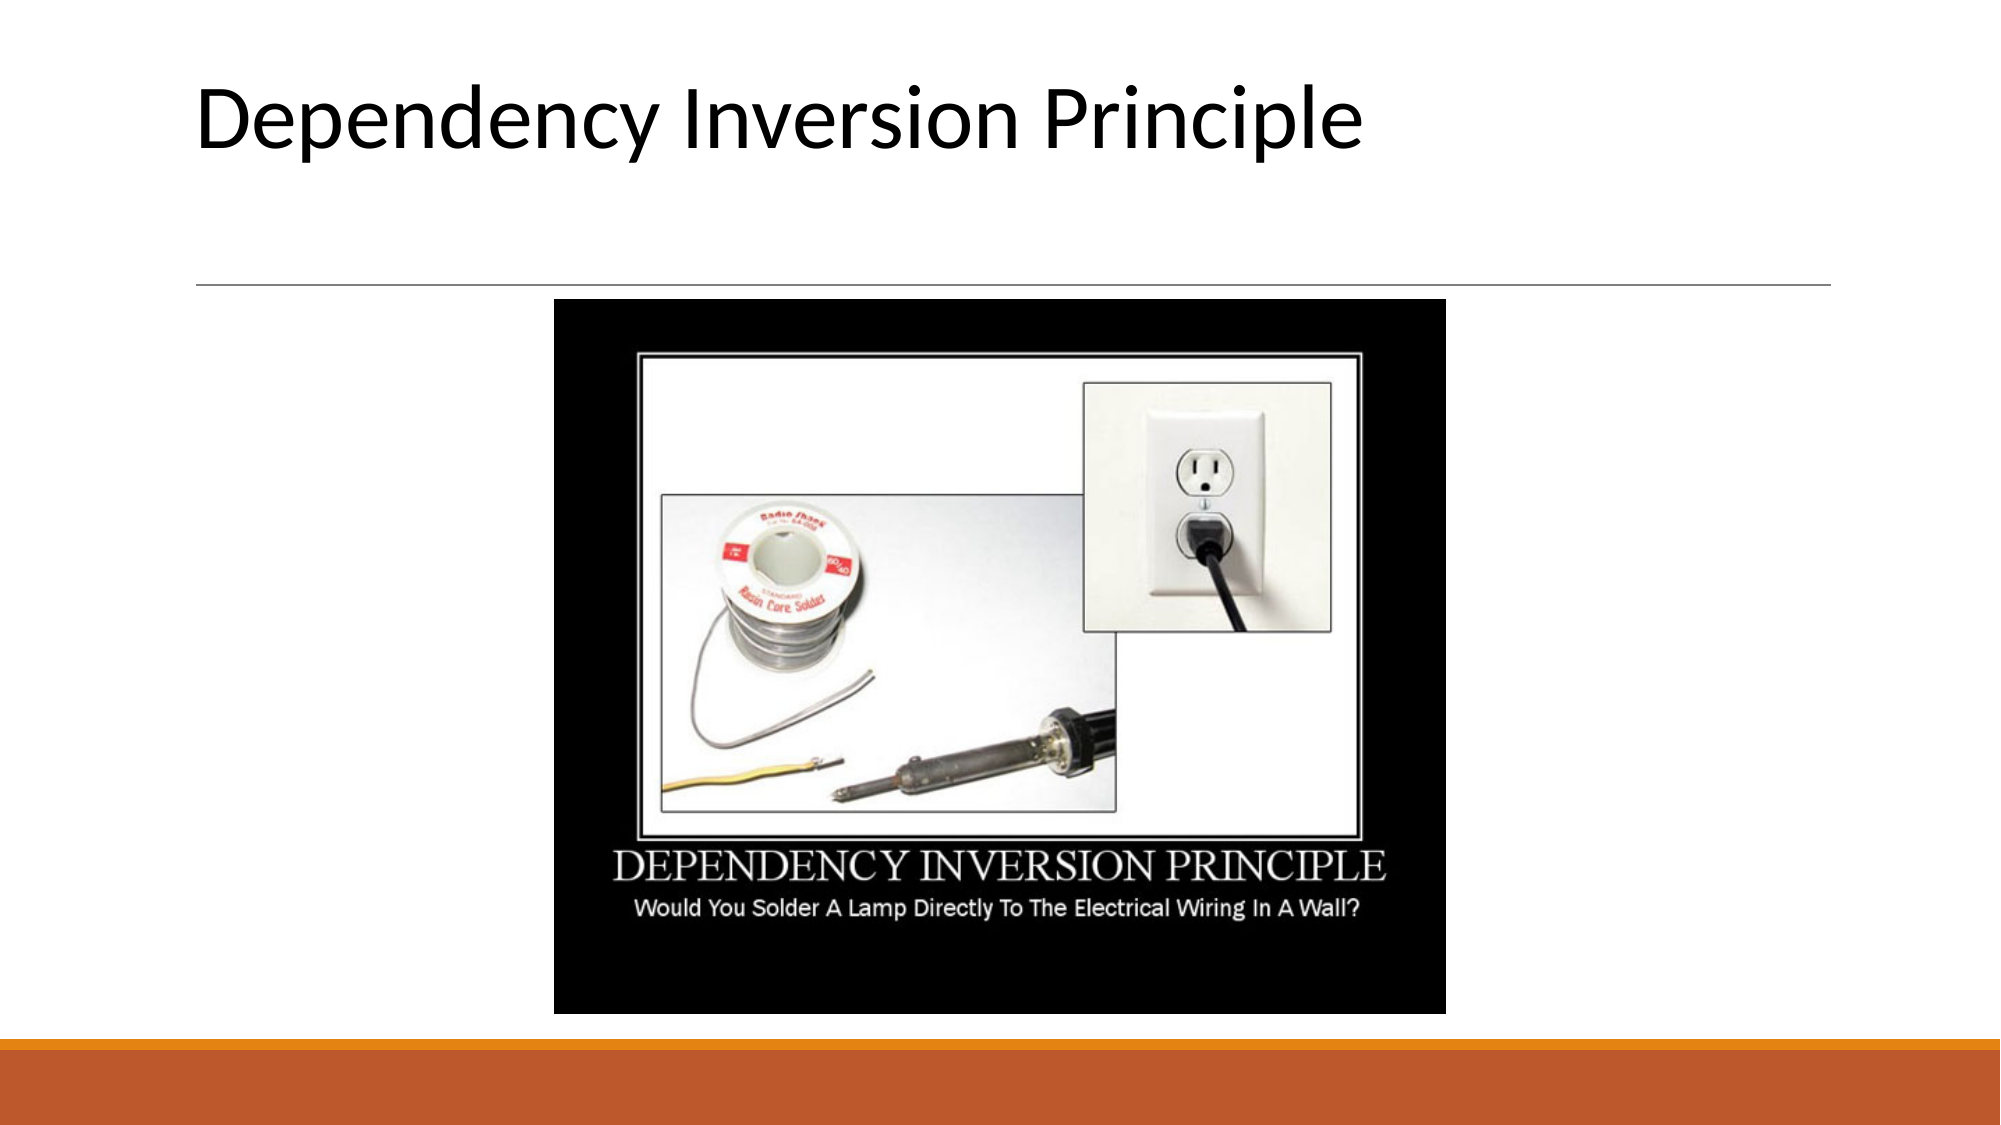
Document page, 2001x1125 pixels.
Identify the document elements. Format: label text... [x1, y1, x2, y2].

title Dependency Inversion Principle [180, 47, 1830, 285]
picture [554, 299, 1446, 1014]
